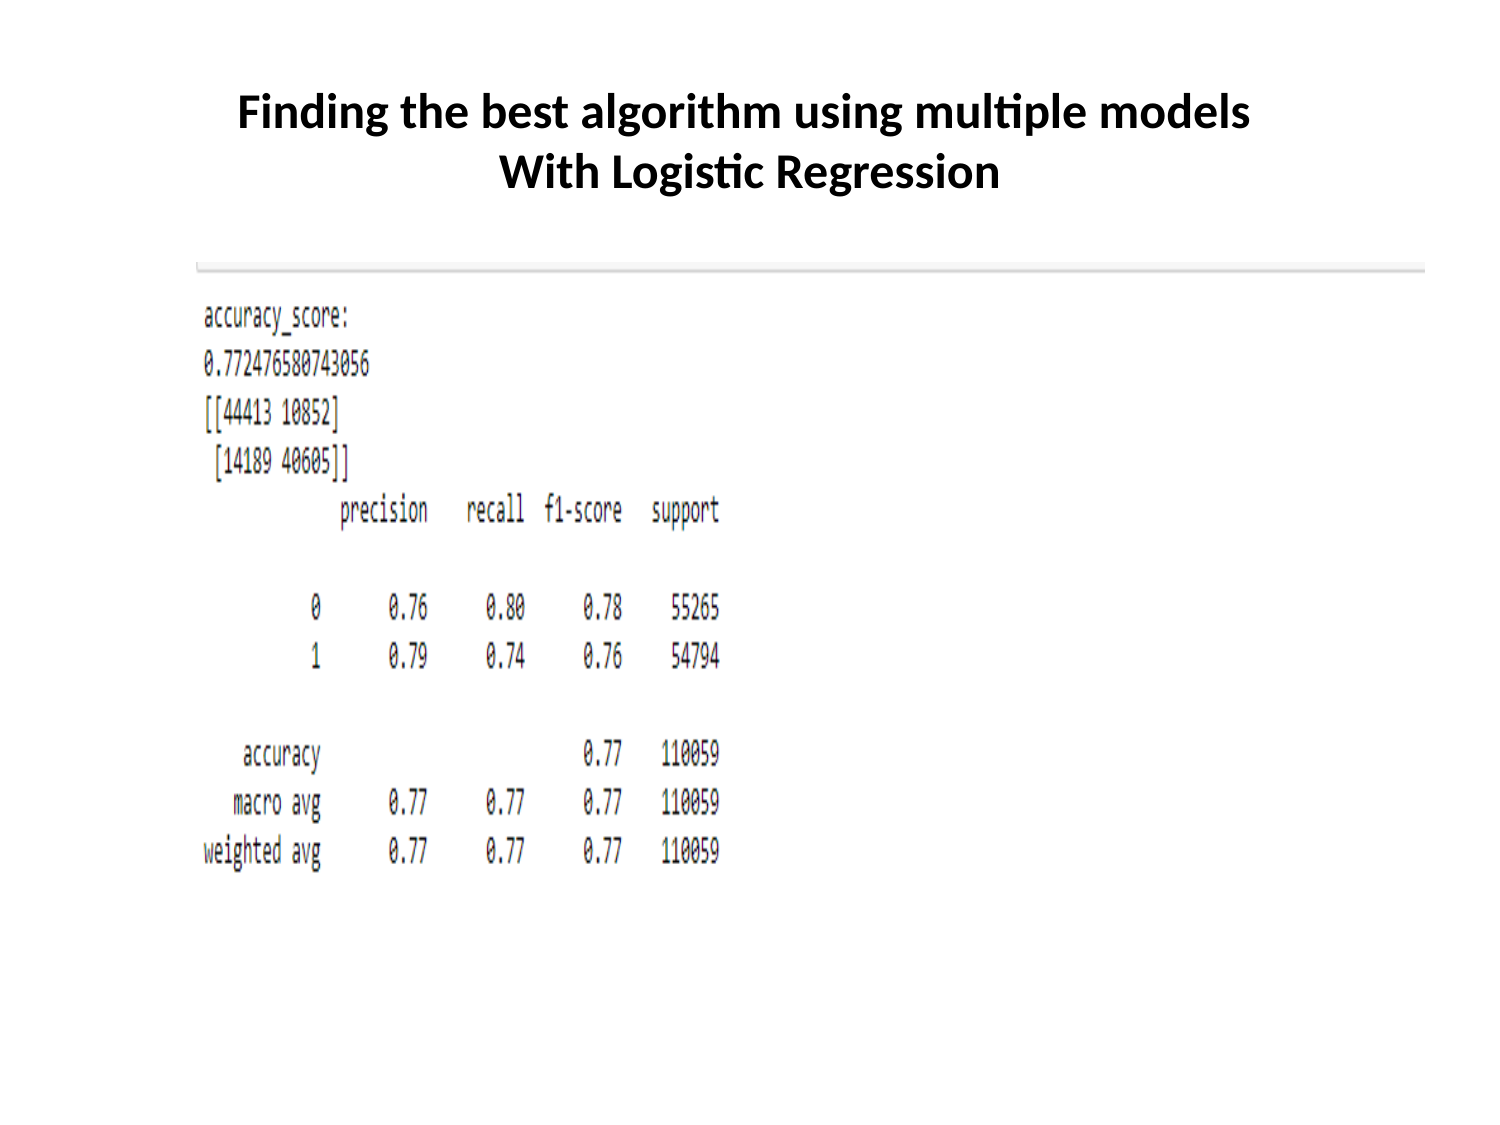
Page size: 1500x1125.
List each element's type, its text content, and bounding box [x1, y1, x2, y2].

title Finding the best algorithm using multiple models With Logistic Regression [75, 45, 1425, 233]
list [74, 262, 1426, 951]
